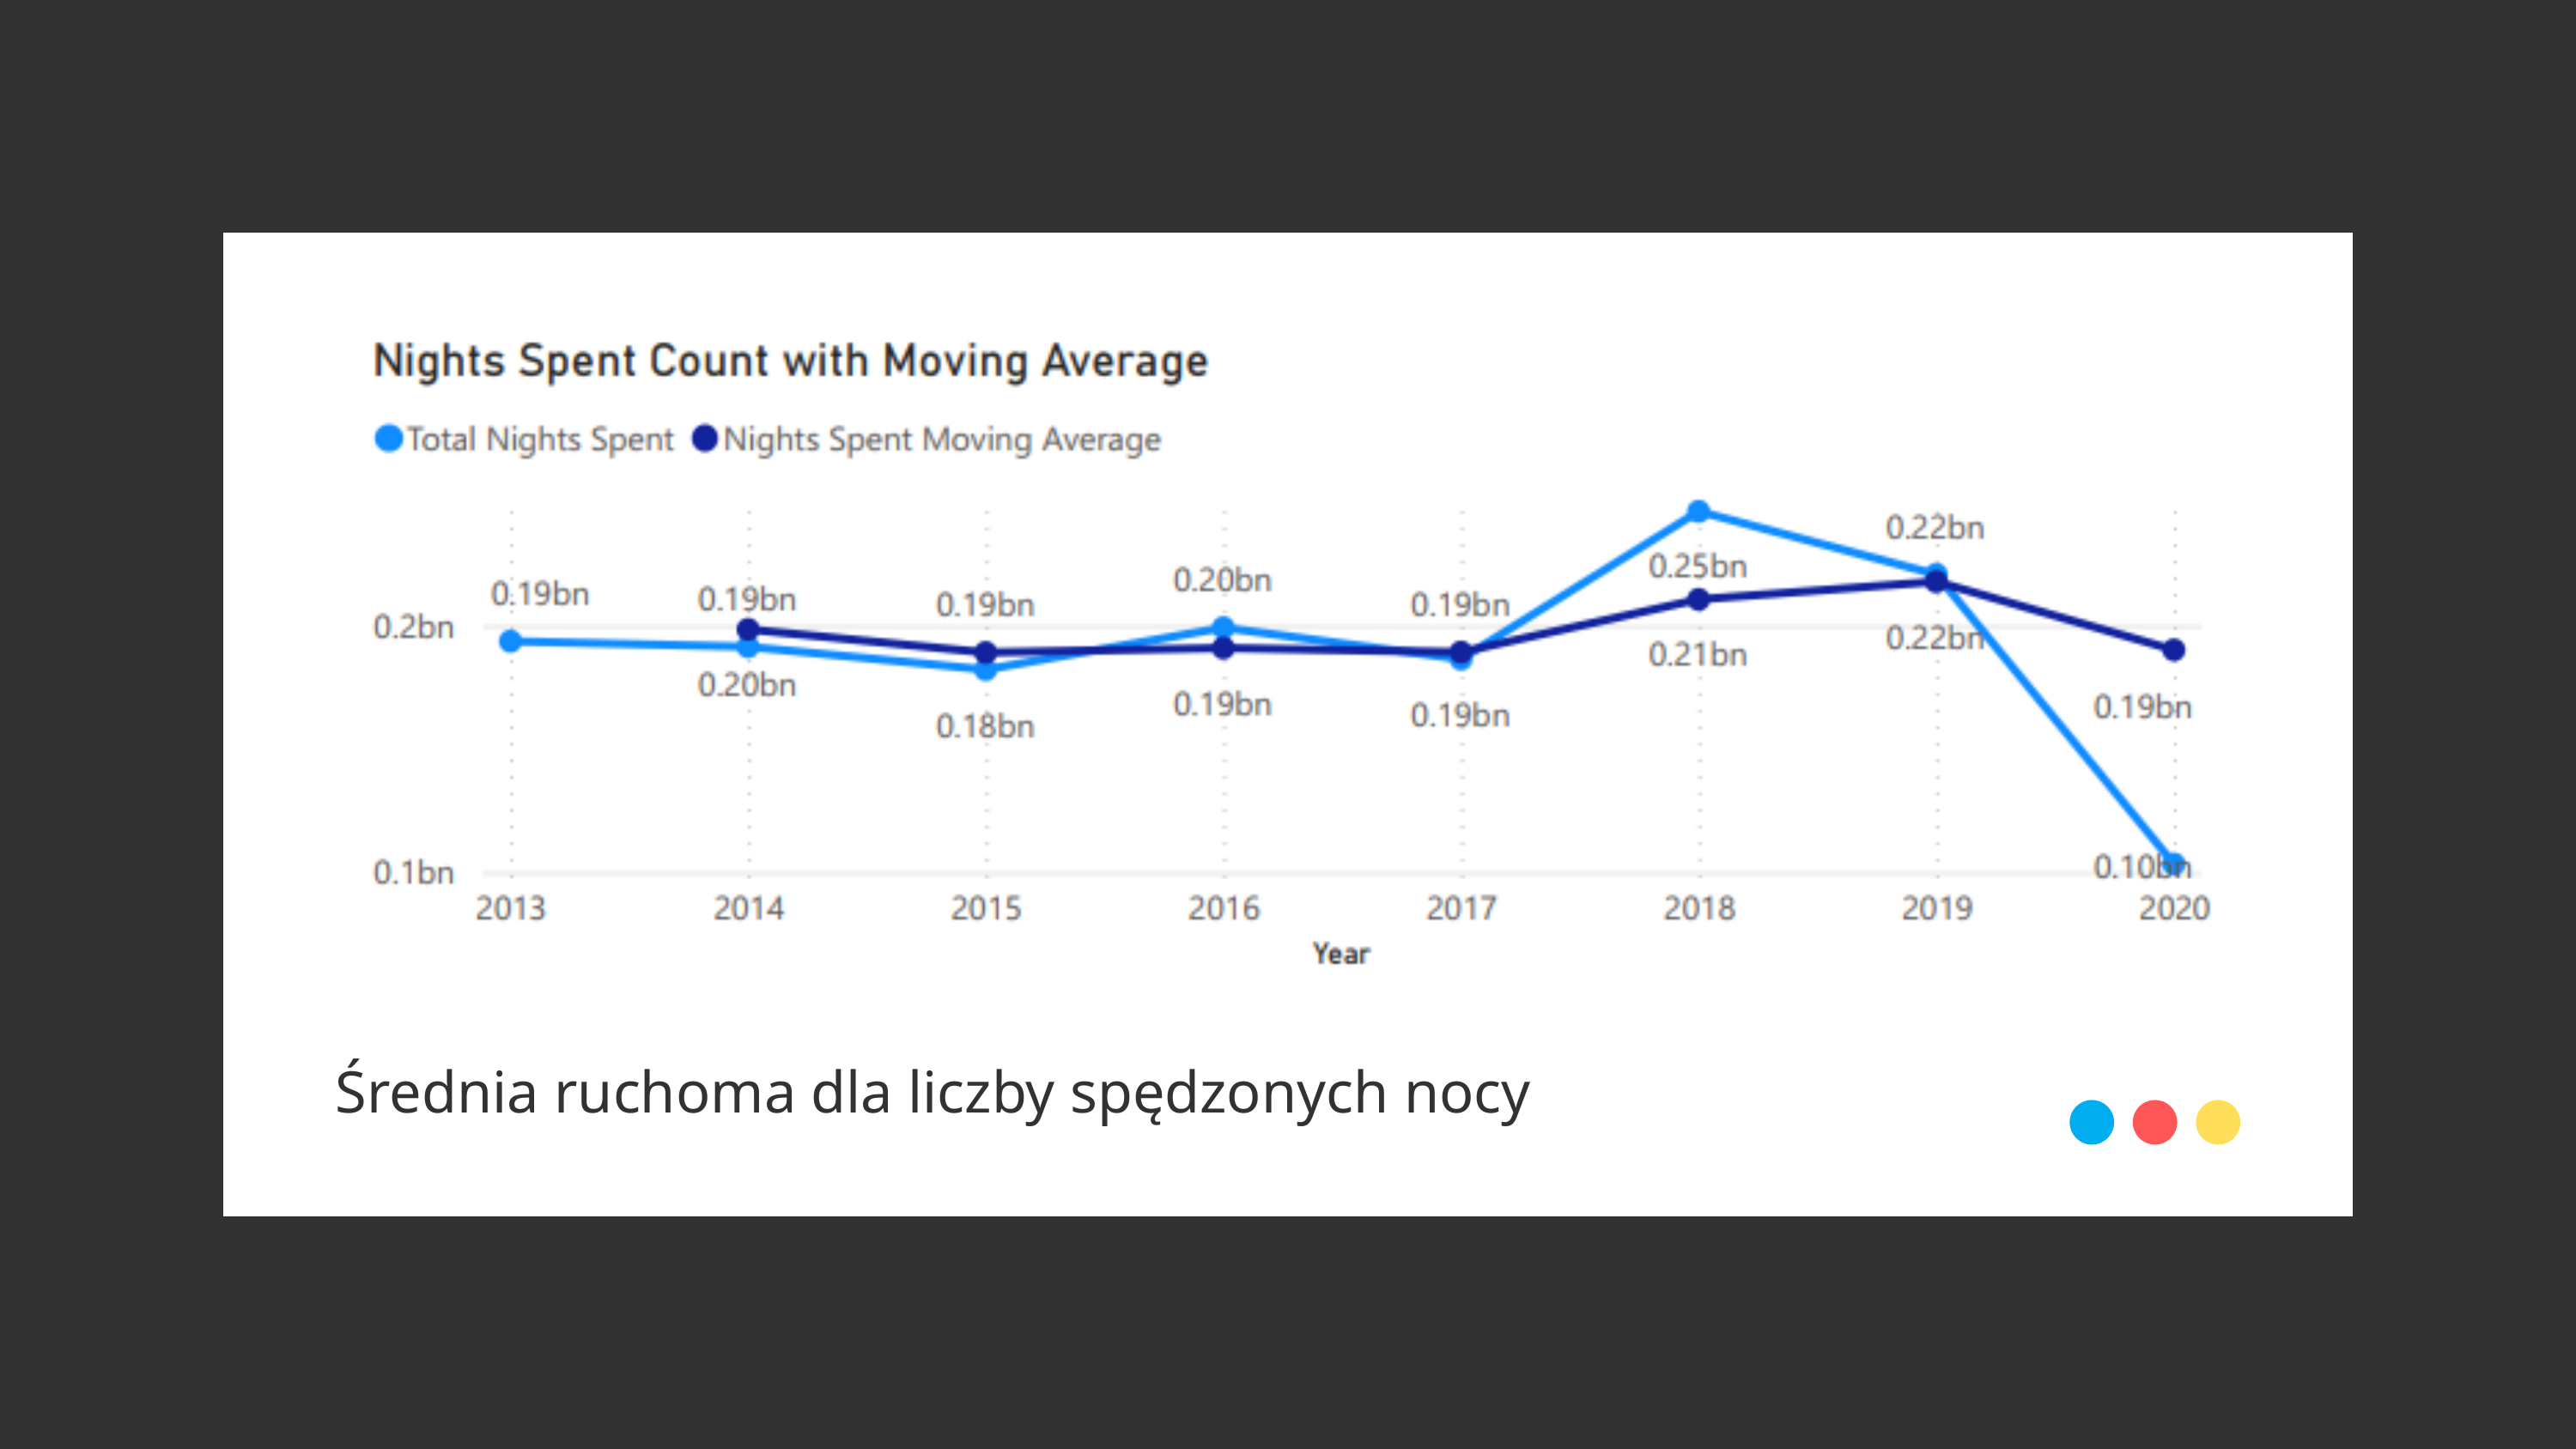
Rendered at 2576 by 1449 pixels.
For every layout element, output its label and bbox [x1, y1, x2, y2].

text_box [222, 232, 2353, 1216]
text_box [2069, 1100, 2241, 1145]
